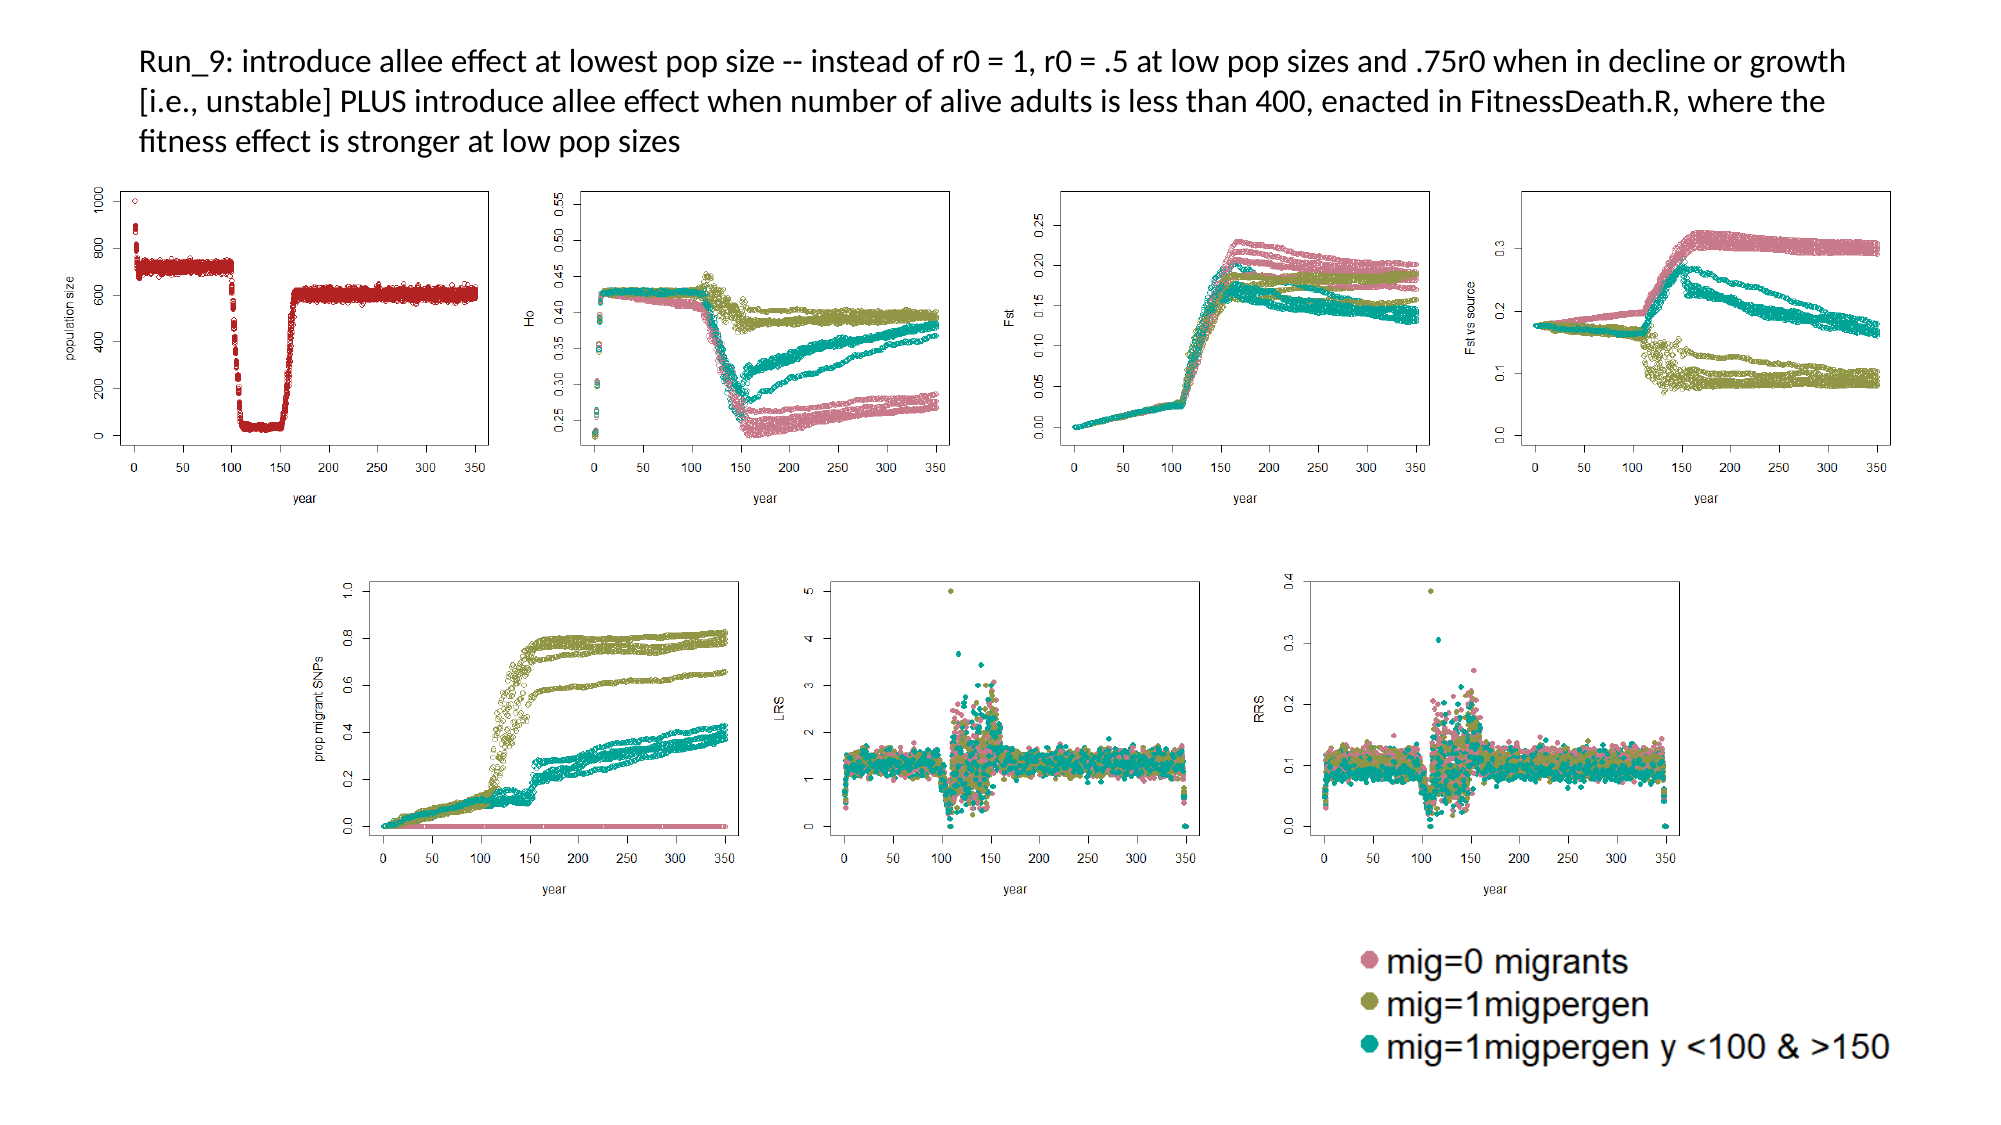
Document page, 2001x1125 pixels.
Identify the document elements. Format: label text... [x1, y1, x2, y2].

picture [59, 130, 1922, 912]
picture [1351, 941, 1898, 1069]
text_box Run_9: introduce allee effect at lowest pop size -- instead of r0 = 1, r0 = .5 at low pop sizes and .75r0 when in decline or growth [i.e., unstable] PLUS introduce allee effect when number of alive adults is less than 400, enacted in FitnessDeath.R, where the fitness effect is stronger at low pop sizes [124, 31, 1876, 206]
